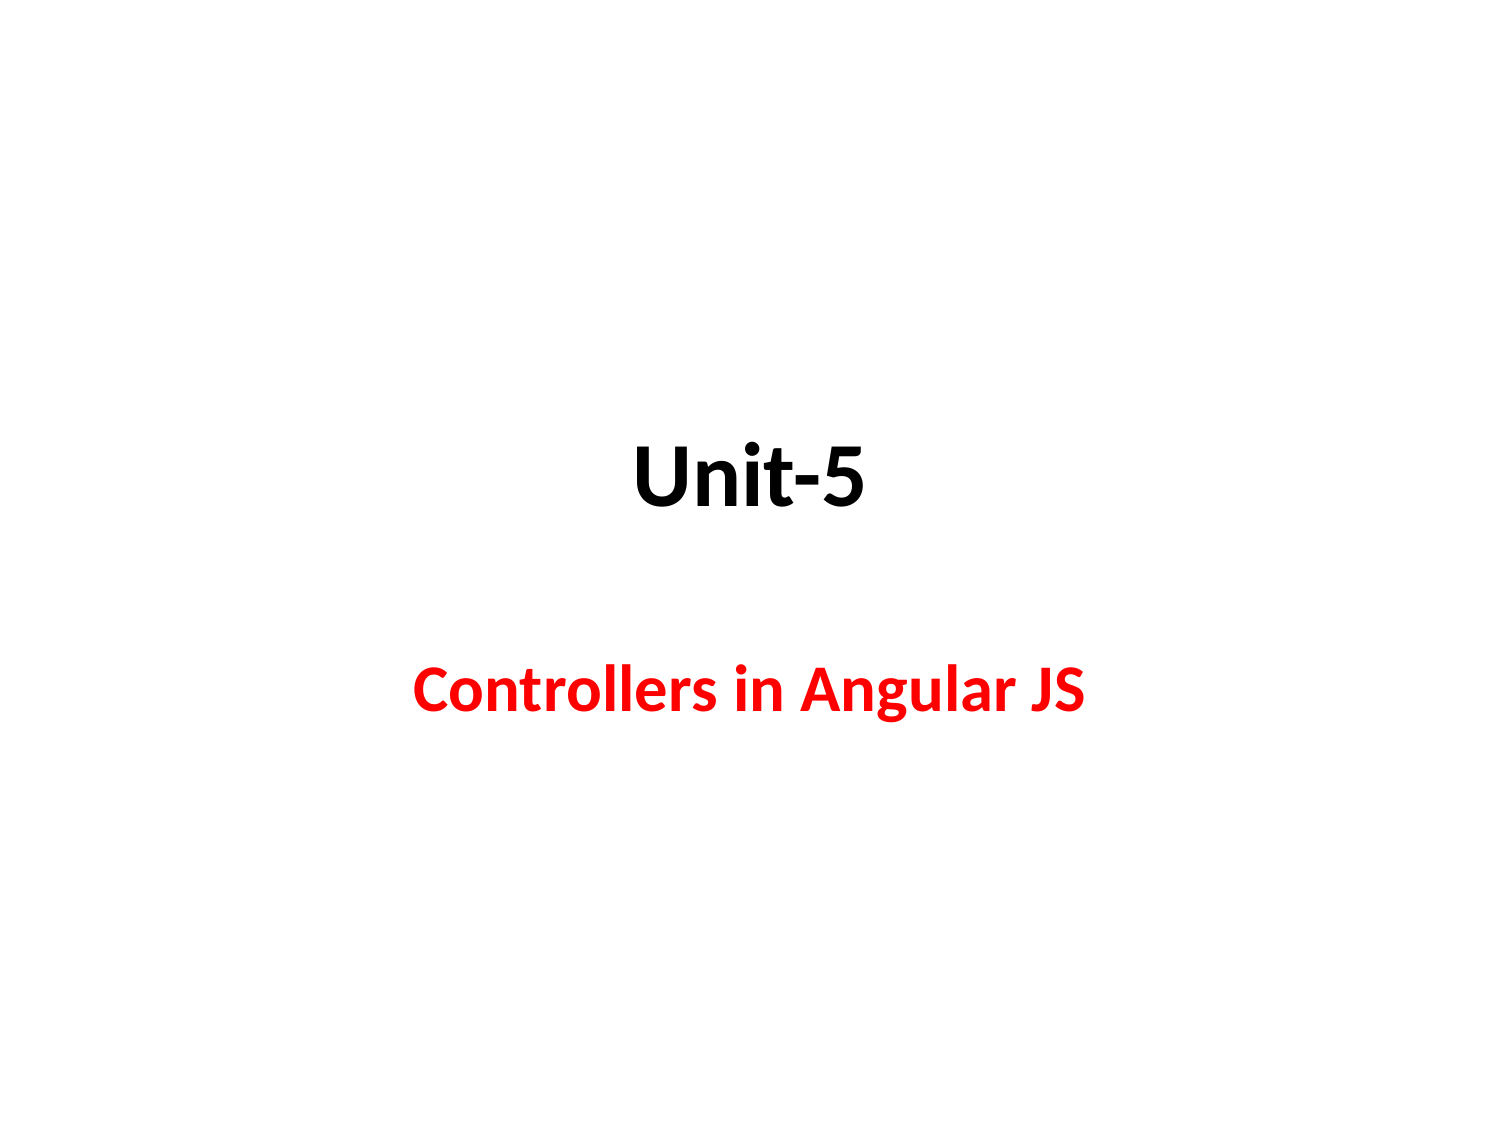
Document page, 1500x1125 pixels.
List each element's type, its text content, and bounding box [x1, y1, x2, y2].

title Unit-5 [112, 349, 1388, 591]
subtitle Controllers in Angular JS [225, 637, 1275, 925]
